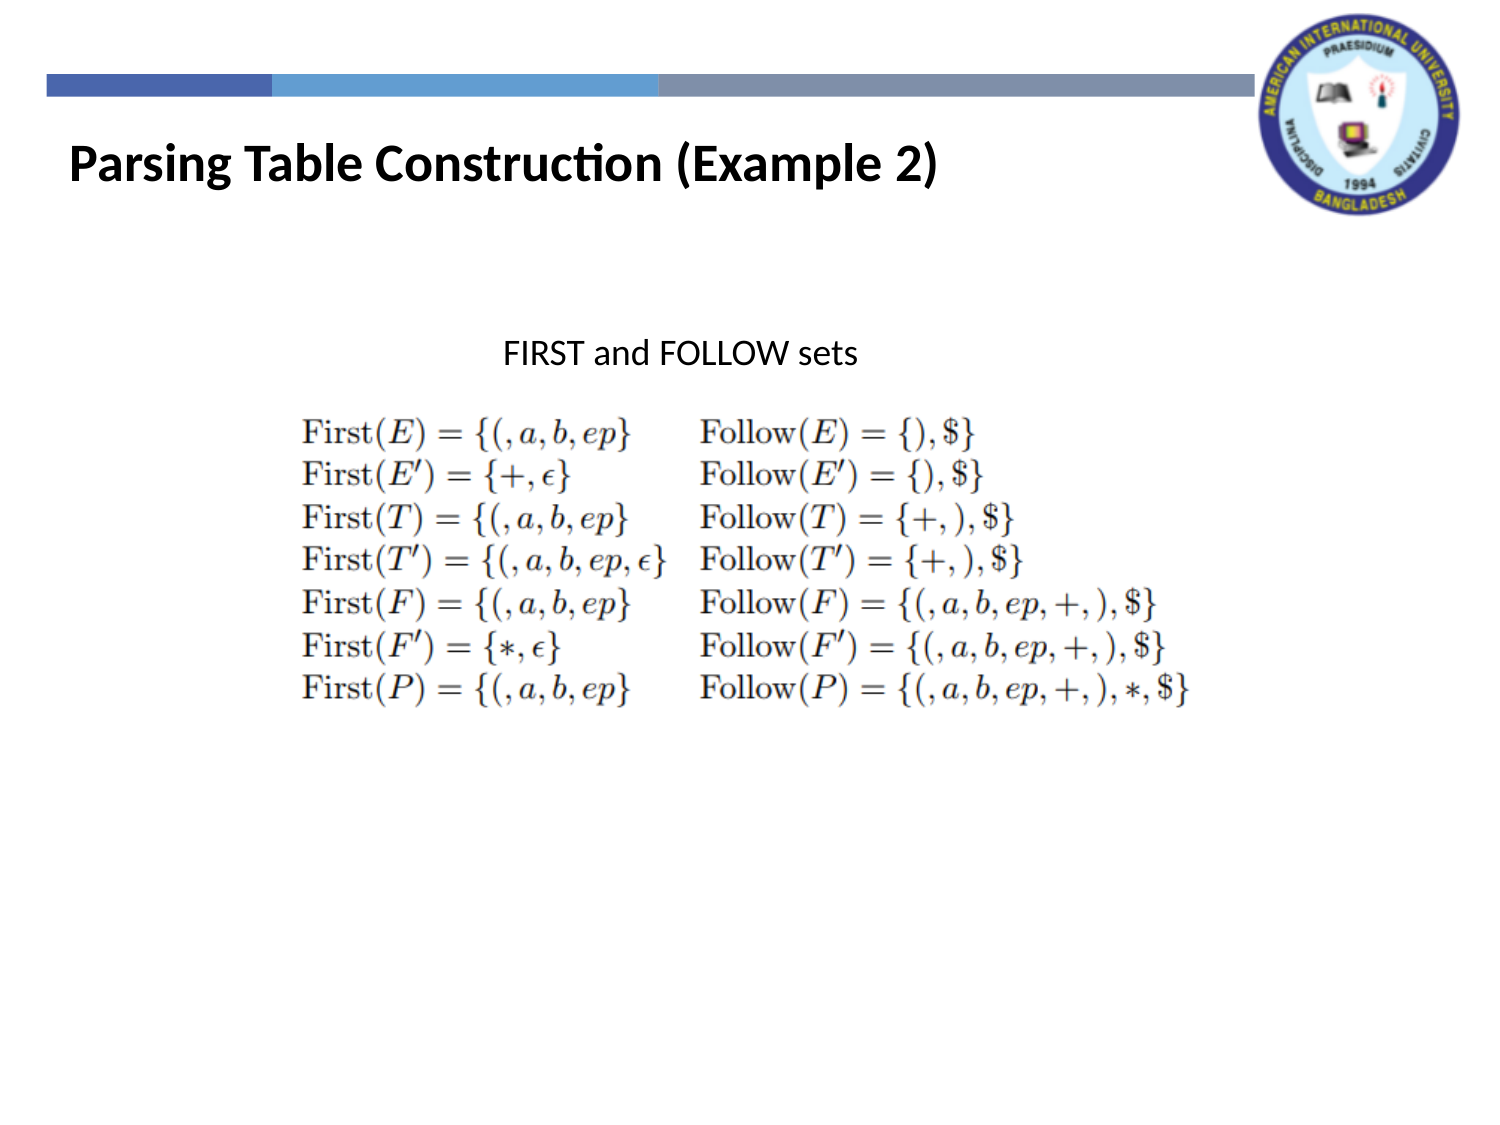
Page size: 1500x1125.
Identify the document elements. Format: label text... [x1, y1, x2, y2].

picture [1254, 9, 1465, 221]
text_box FIRST and FOLLOW sets [309, 320, 1053, 381]
picture [289, 394, 1211, 731]
text_box Parsing Table Construction (Example 2) [54, 119, 1251, 201]
